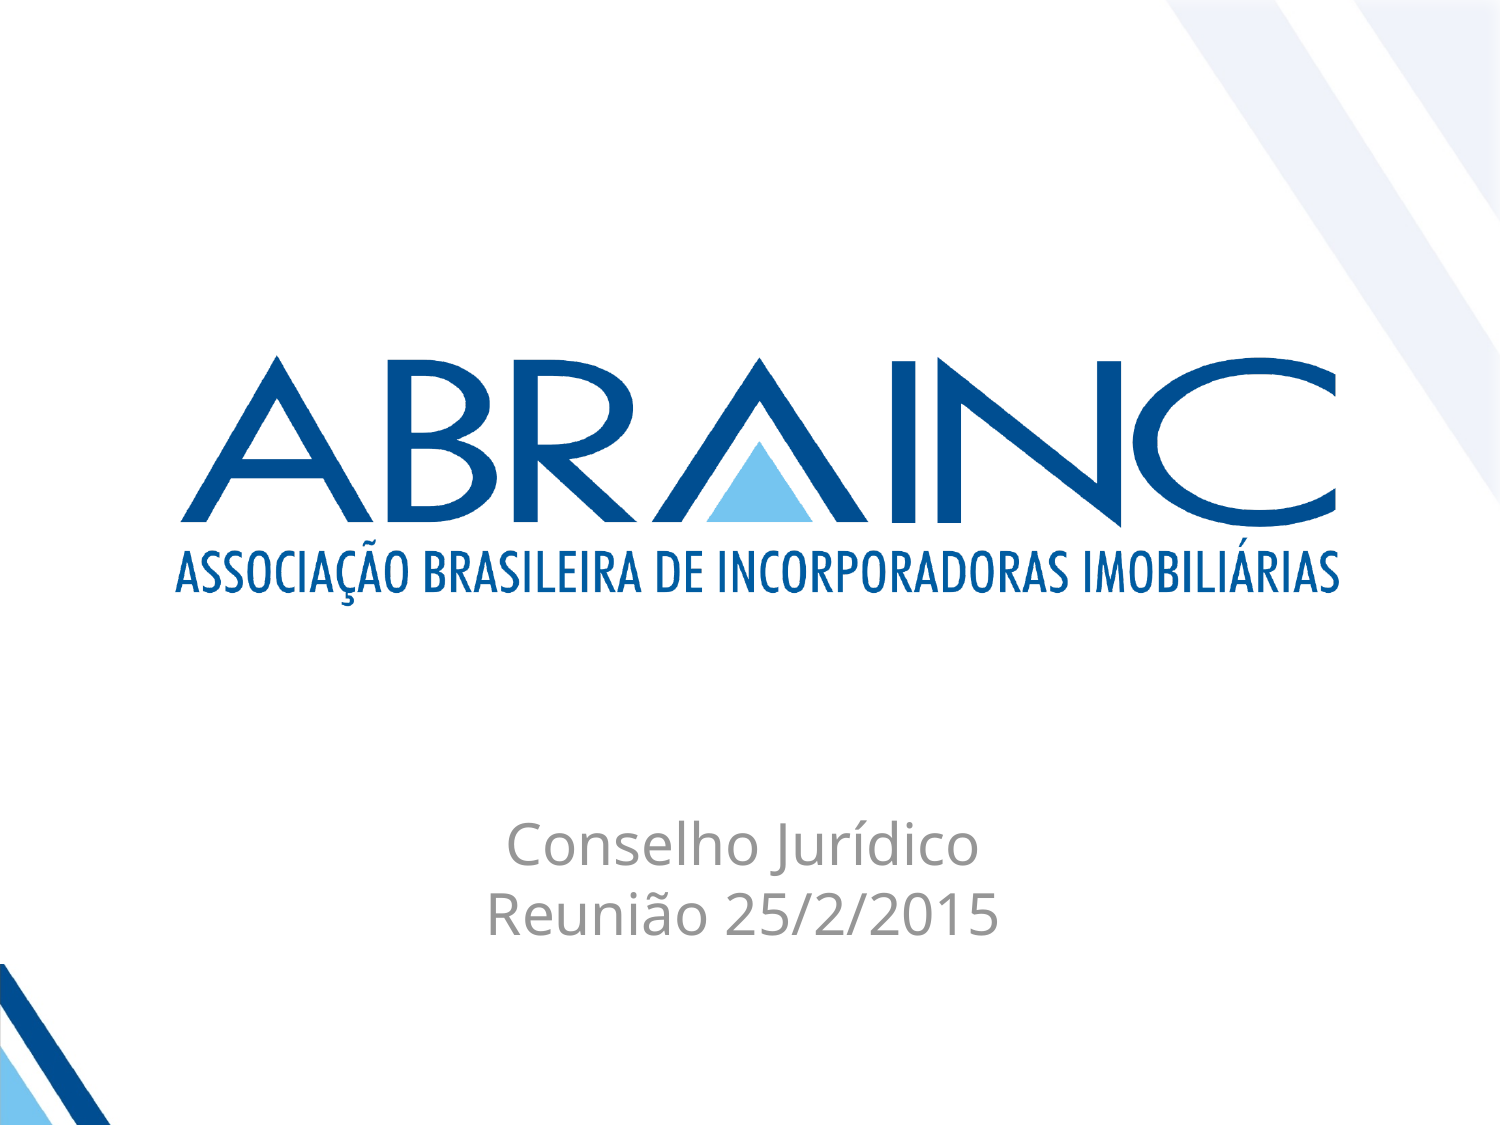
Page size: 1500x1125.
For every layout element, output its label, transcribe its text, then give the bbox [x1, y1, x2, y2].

text_box Conselho Jurídico Reunião 25/2/2015 [112, 798, 1375, 956]
picture [0, 964, 148, 1125]
picture [159, 0, 1500, 611]
